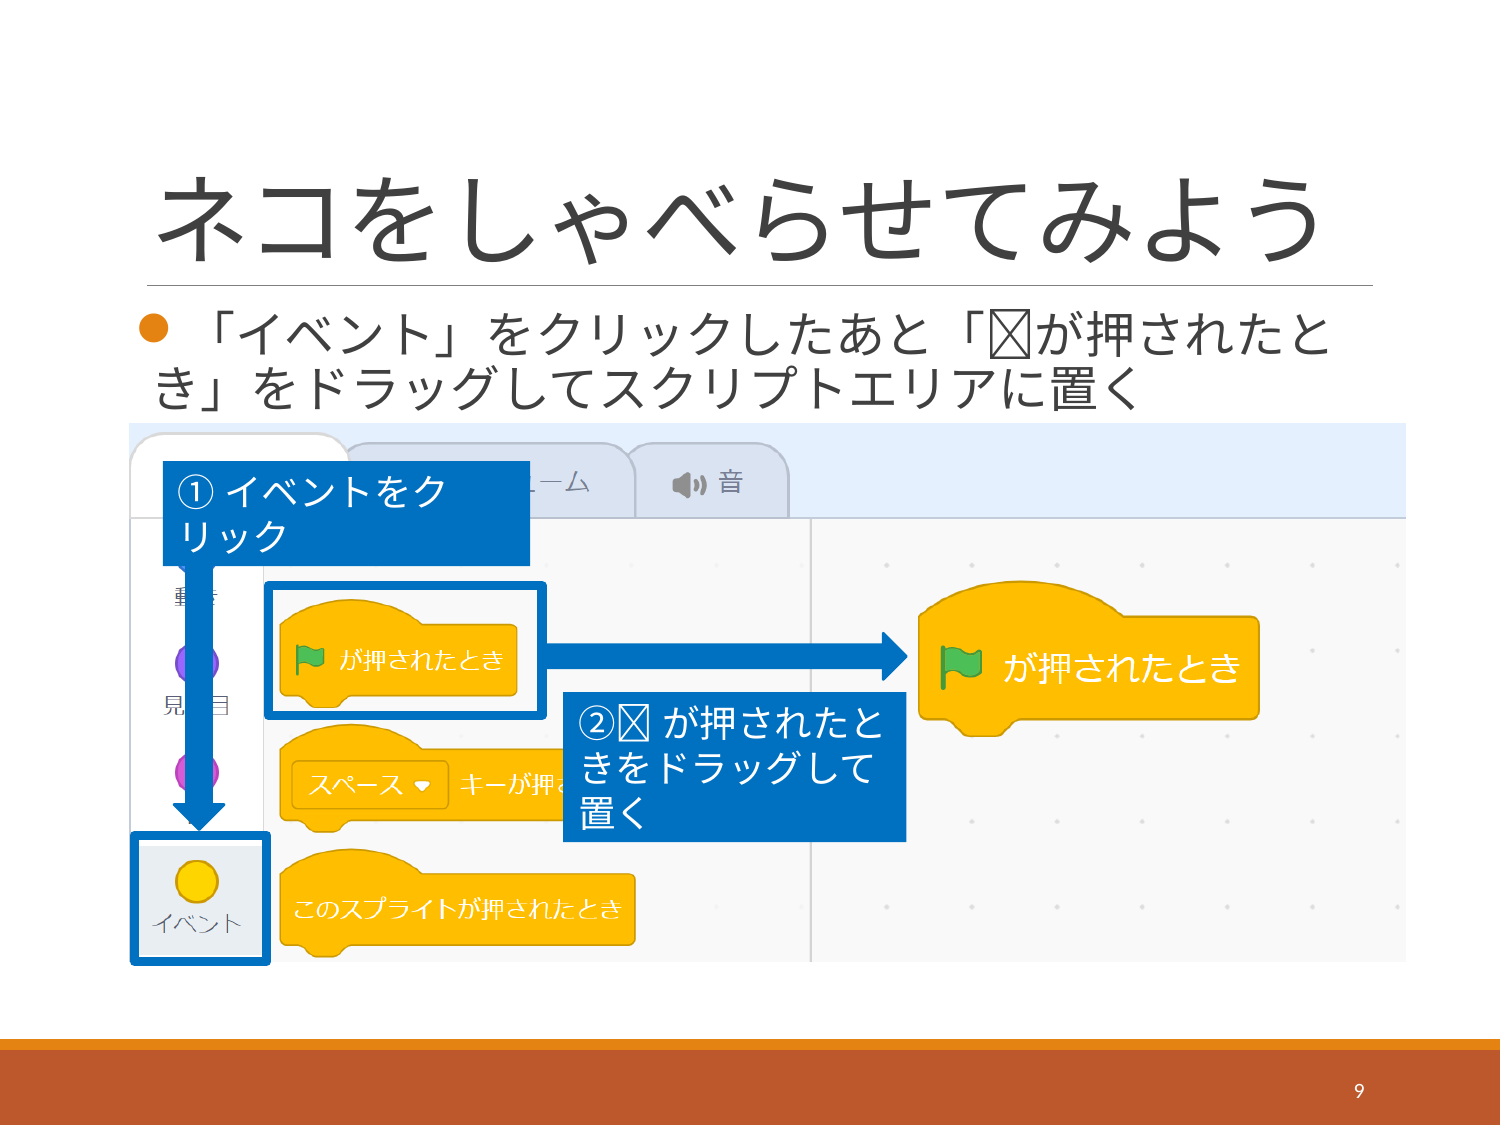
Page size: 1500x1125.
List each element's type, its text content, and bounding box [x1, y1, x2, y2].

slide_number 9 [1218, 1059, 1380, 1120]
title ネコをしゃべらせてみよう [135, 47, 1373, 285]
picture [128, 423, 1407, 963]
list 「イベント」をクリックしたあと「🚩が押されたとき」をドラッグしてスクリプトエリアに置く [135, 302, 1373, 420]
